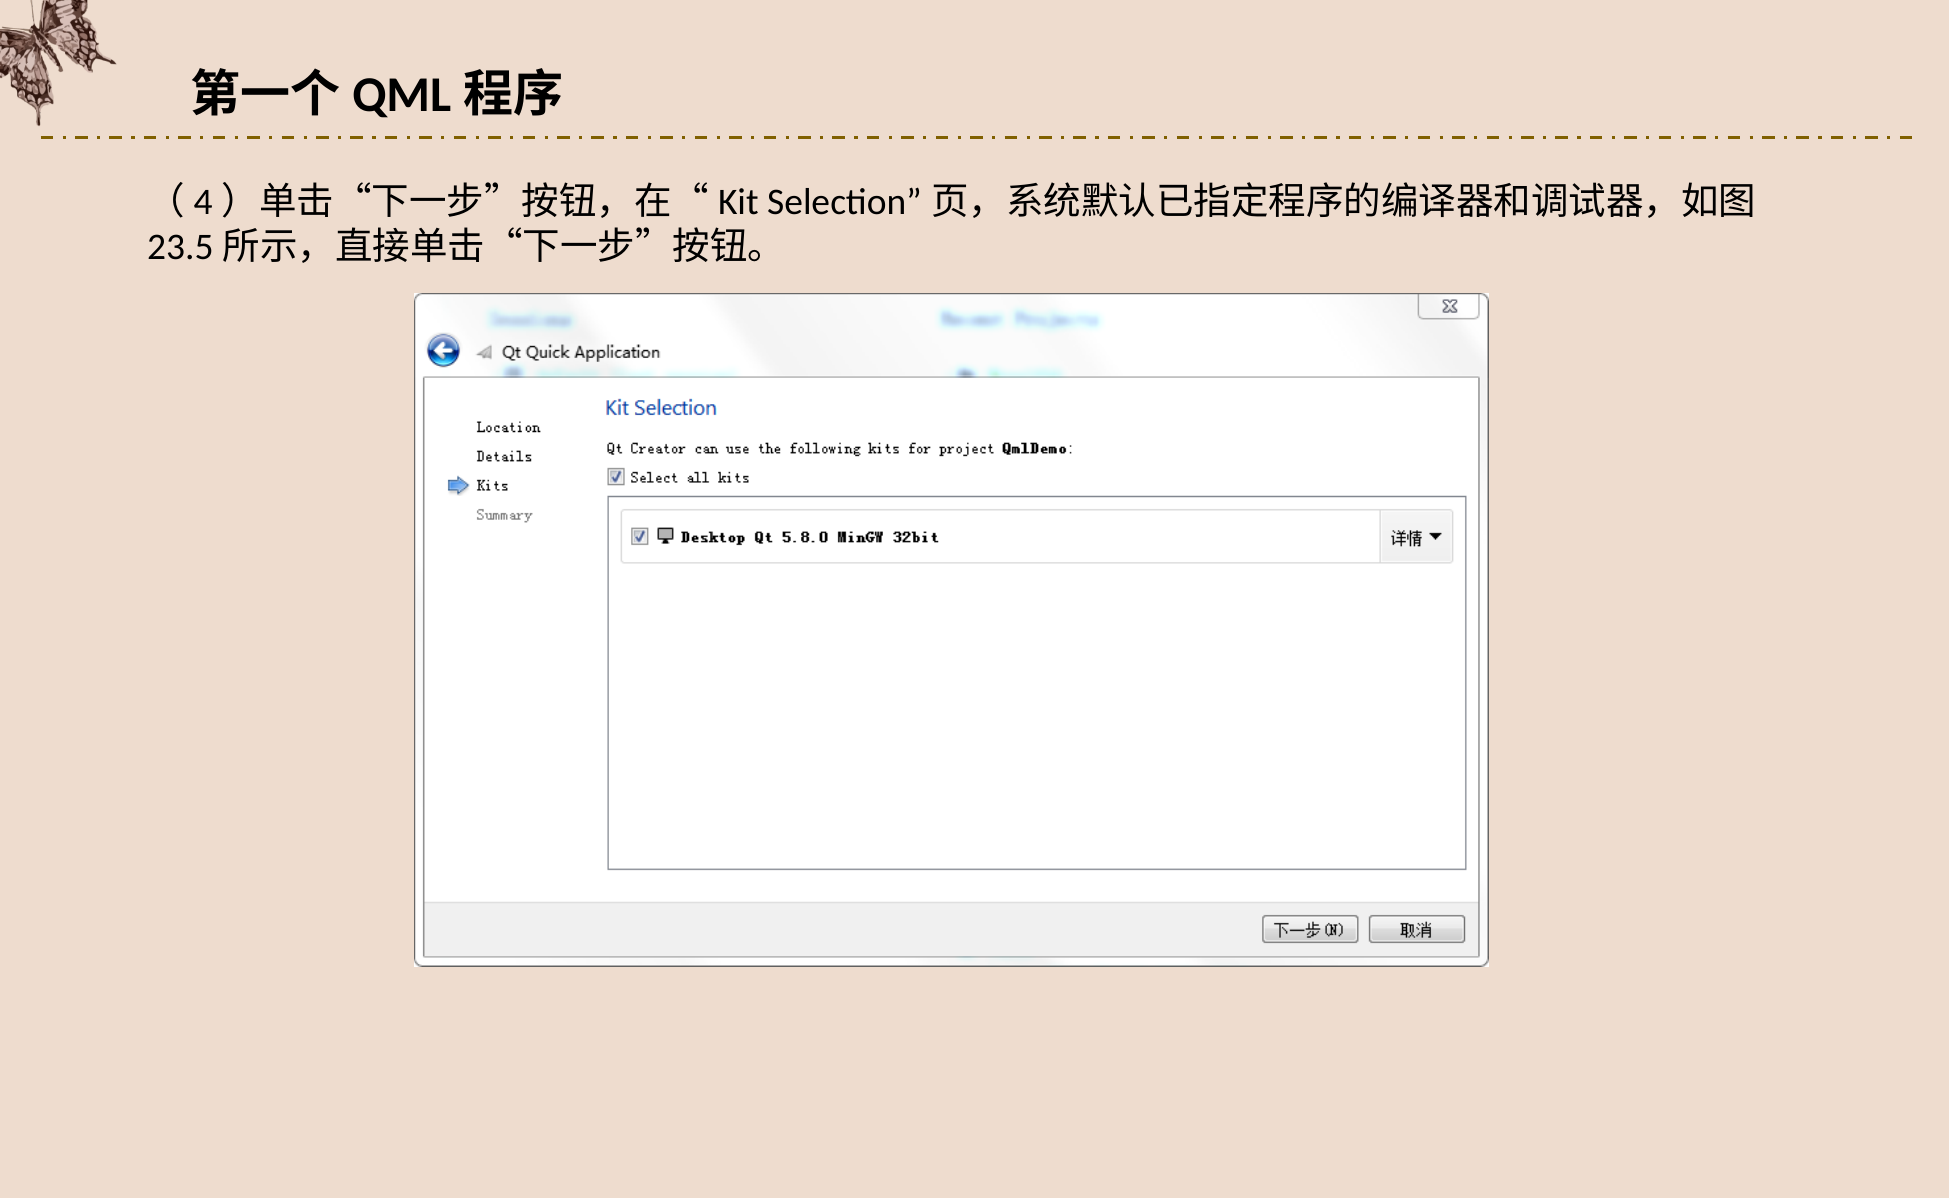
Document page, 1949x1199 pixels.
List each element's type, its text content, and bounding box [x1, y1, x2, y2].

picture [414, 293, 1489, 967]
picture [0, 1, 142, 138]
text_box 第一个QML程序 [175, 53, 579, 129]
text_box （4）单击“下一步”按钮，在“Kit Selection”页，系统默认已指定程序的编译器和调试器，如图23.5所示，直接单击“下一步”按钮。 [132, 169, 1822, 275]
